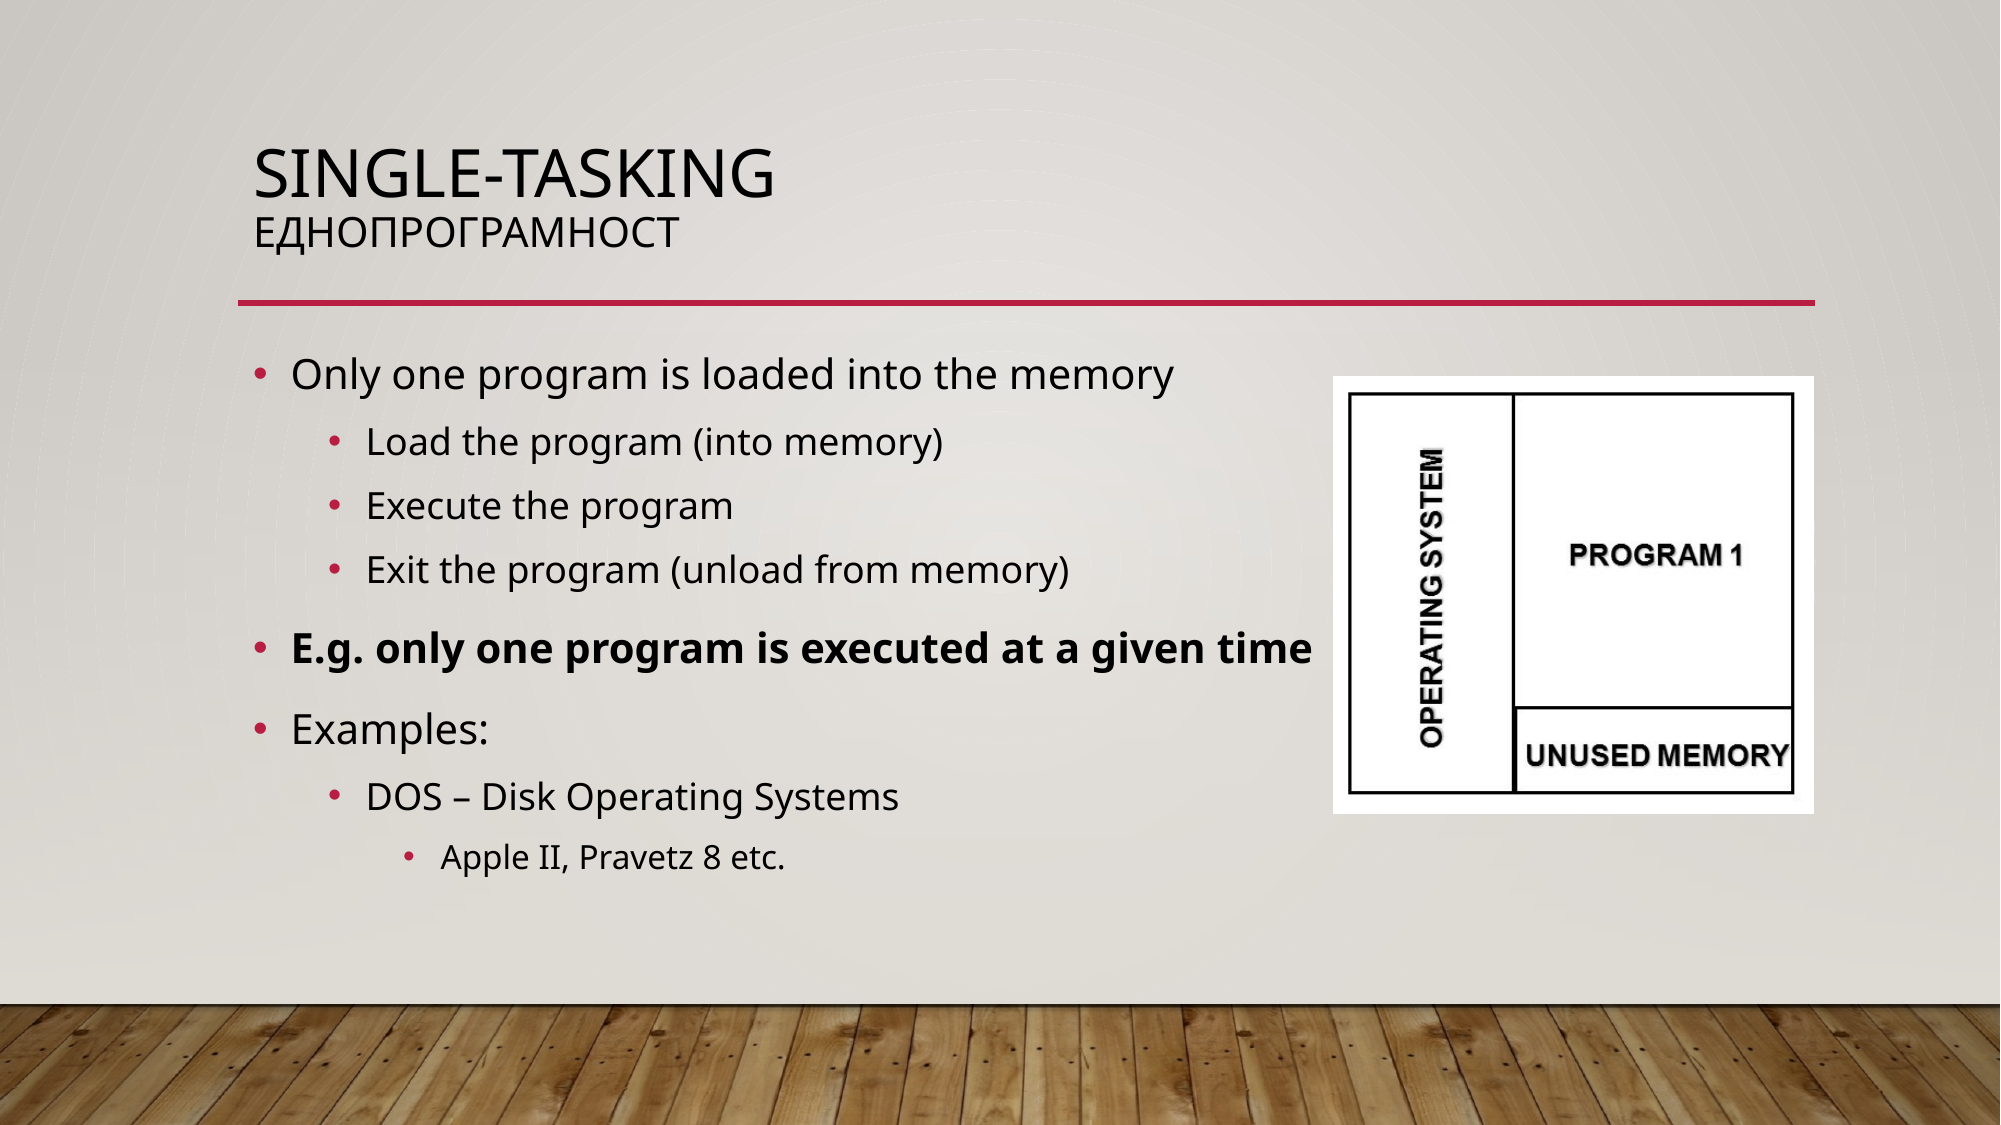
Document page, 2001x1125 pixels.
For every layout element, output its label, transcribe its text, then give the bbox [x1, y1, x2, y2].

picture [1333, 376, 1814, 814]
picture [0, 1004, 2000, 1125]
list Only one program is loaded into the memory Load the program (into memory) Execute the program Exit the program (unload from memory) E.g. only one program is executed at a given time Examples: DOS – Disk Operating Systems Apple II, Pravetz 8 etc. [238, 330, 1814, 978]
title Single-tasking Еднопрограмност [238, 131, 1814, 305]
